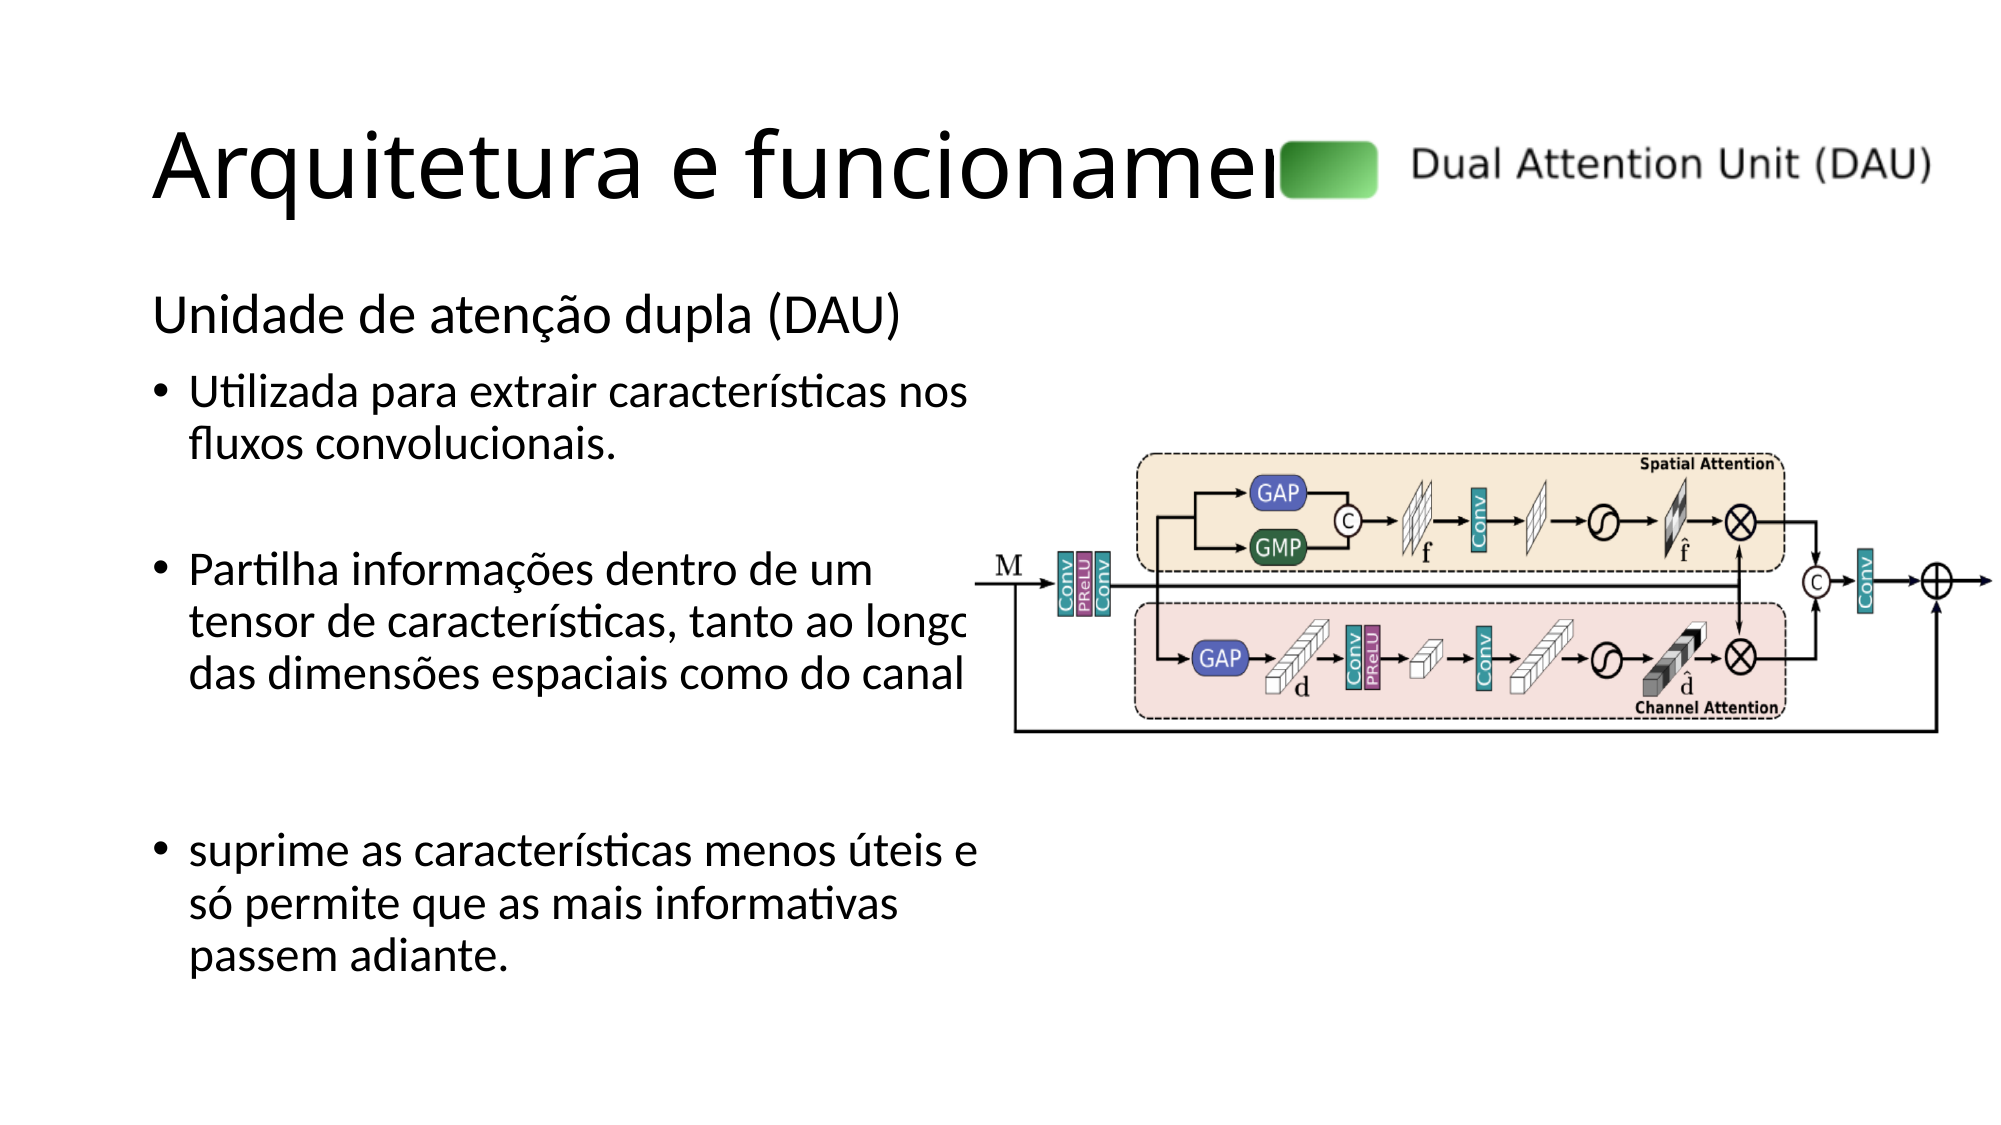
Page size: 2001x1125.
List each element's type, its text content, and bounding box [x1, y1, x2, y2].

picture [1274, 123, 1938, 214]
picture [966, 432, 2000, 754]
list Unidade de atenção dupla (DAU) Utilizada para extrair características nos fluxos convolucionais. Partilha informações dentro de um tensor de características, tanto ao longo das dimensões espaciais como do canal. suprime as características menos úteis e só permite que as mais informativas passem adiante. [137, 277, 1000, 992]
title Arquitetura e funcionamento [137, 59, 1863, 278]
